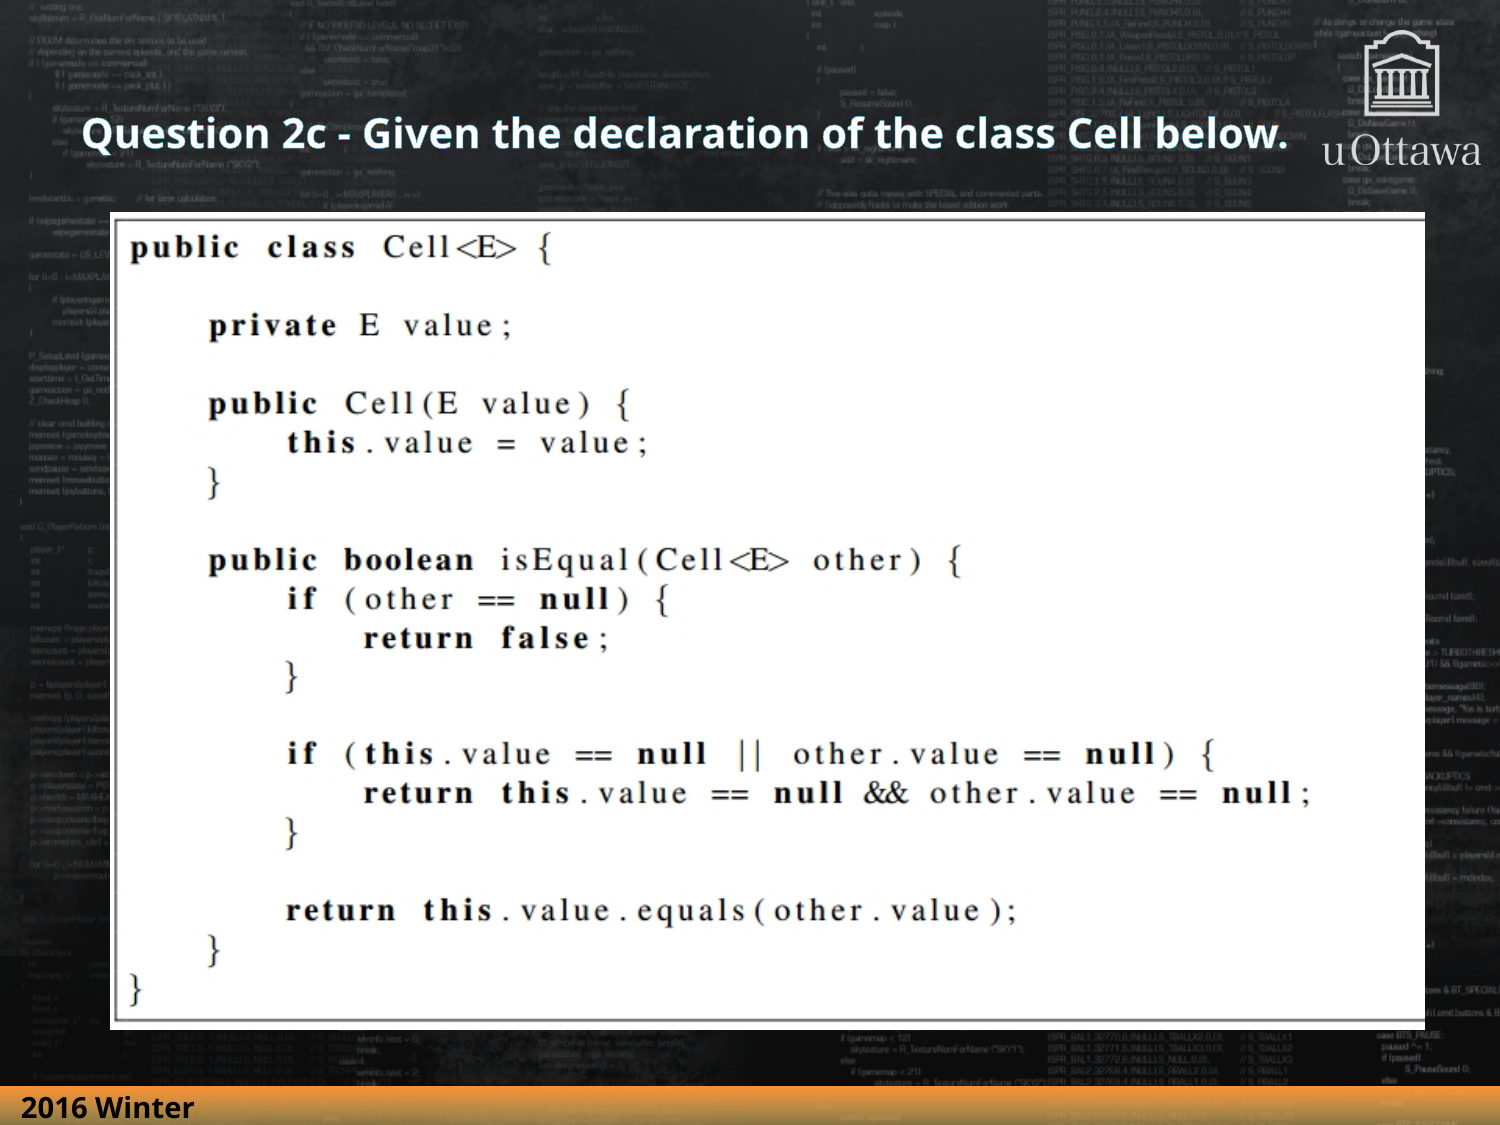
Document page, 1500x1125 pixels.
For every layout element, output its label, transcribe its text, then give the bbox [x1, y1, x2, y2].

text_box [0, 1086, 5, 1125]
text_box Question 2c - Given the declaration of the class Cell below. [47, 30, 1323, 214]
picture [0, 0, 1500, 1086]
text_box 2016 Winter [5, 1082, 1500, 1125]
